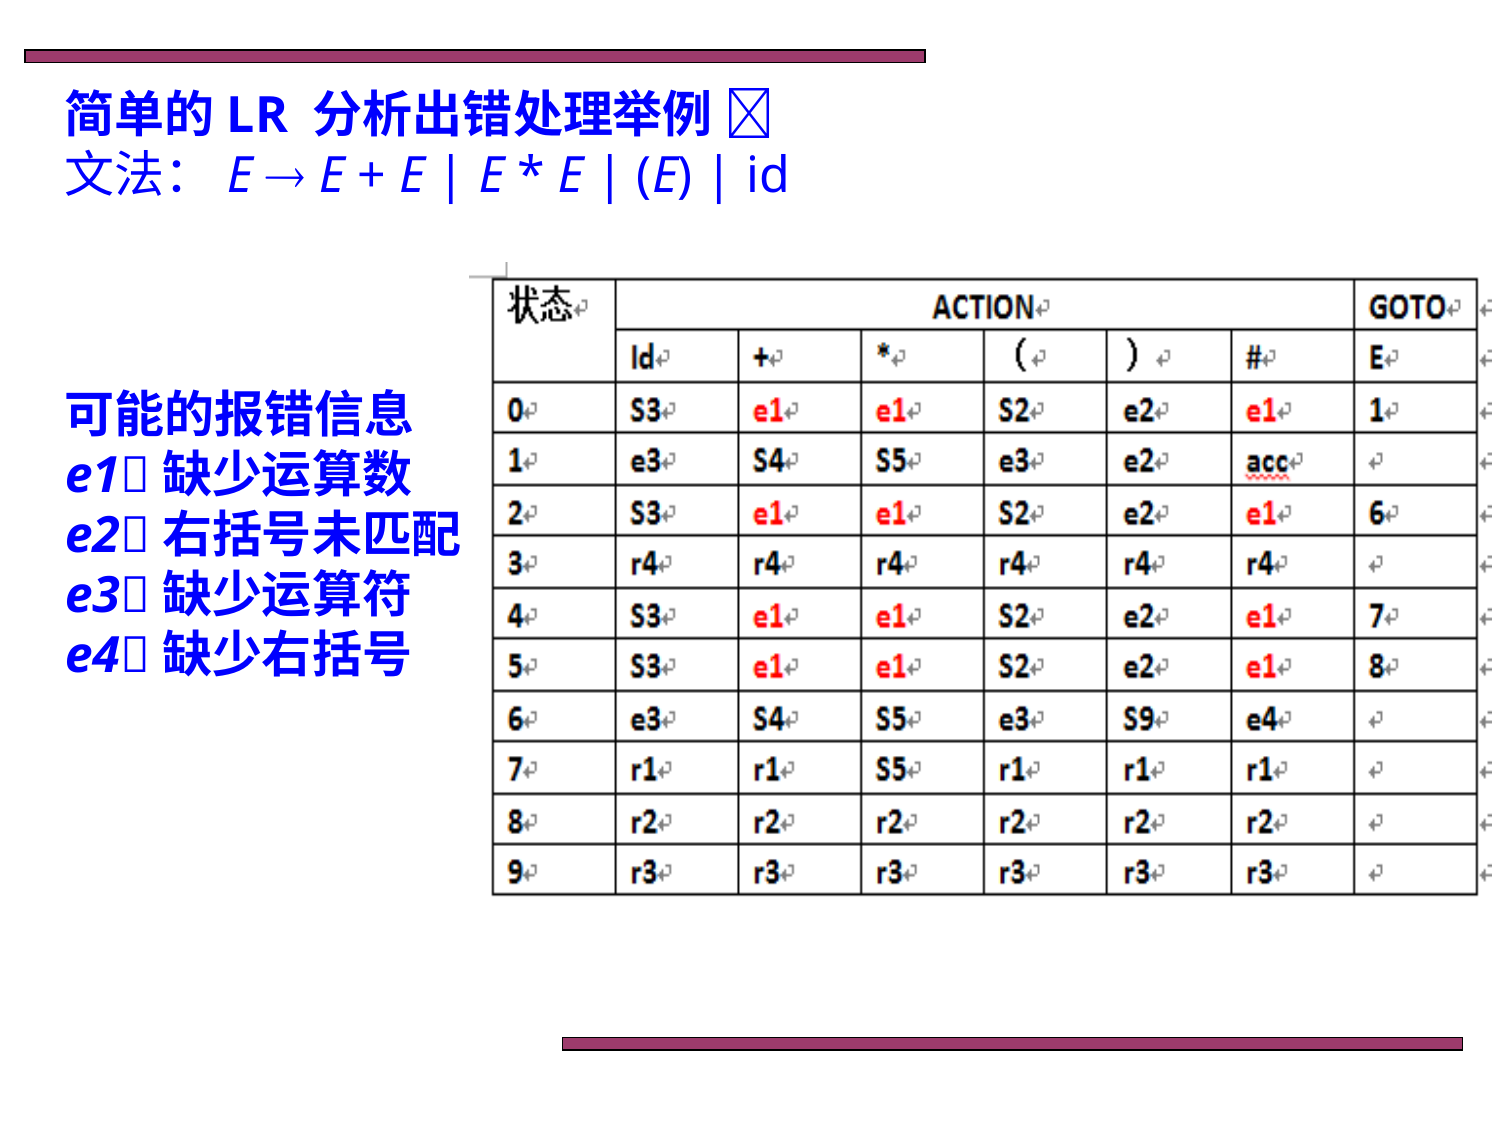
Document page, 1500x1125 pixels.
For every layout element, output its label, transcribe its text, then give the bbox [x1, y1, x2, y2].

title 简单的LR 分析出错处理举例  文法：E  E + E | E * E | (E) | id 可能的报错信息 e1缺少运算数 e2右括号未匹配 e3缺少运算符 e4缺少右括号 [50, 75, 1329, 738]
picture [468, 262, 1492, 913]
